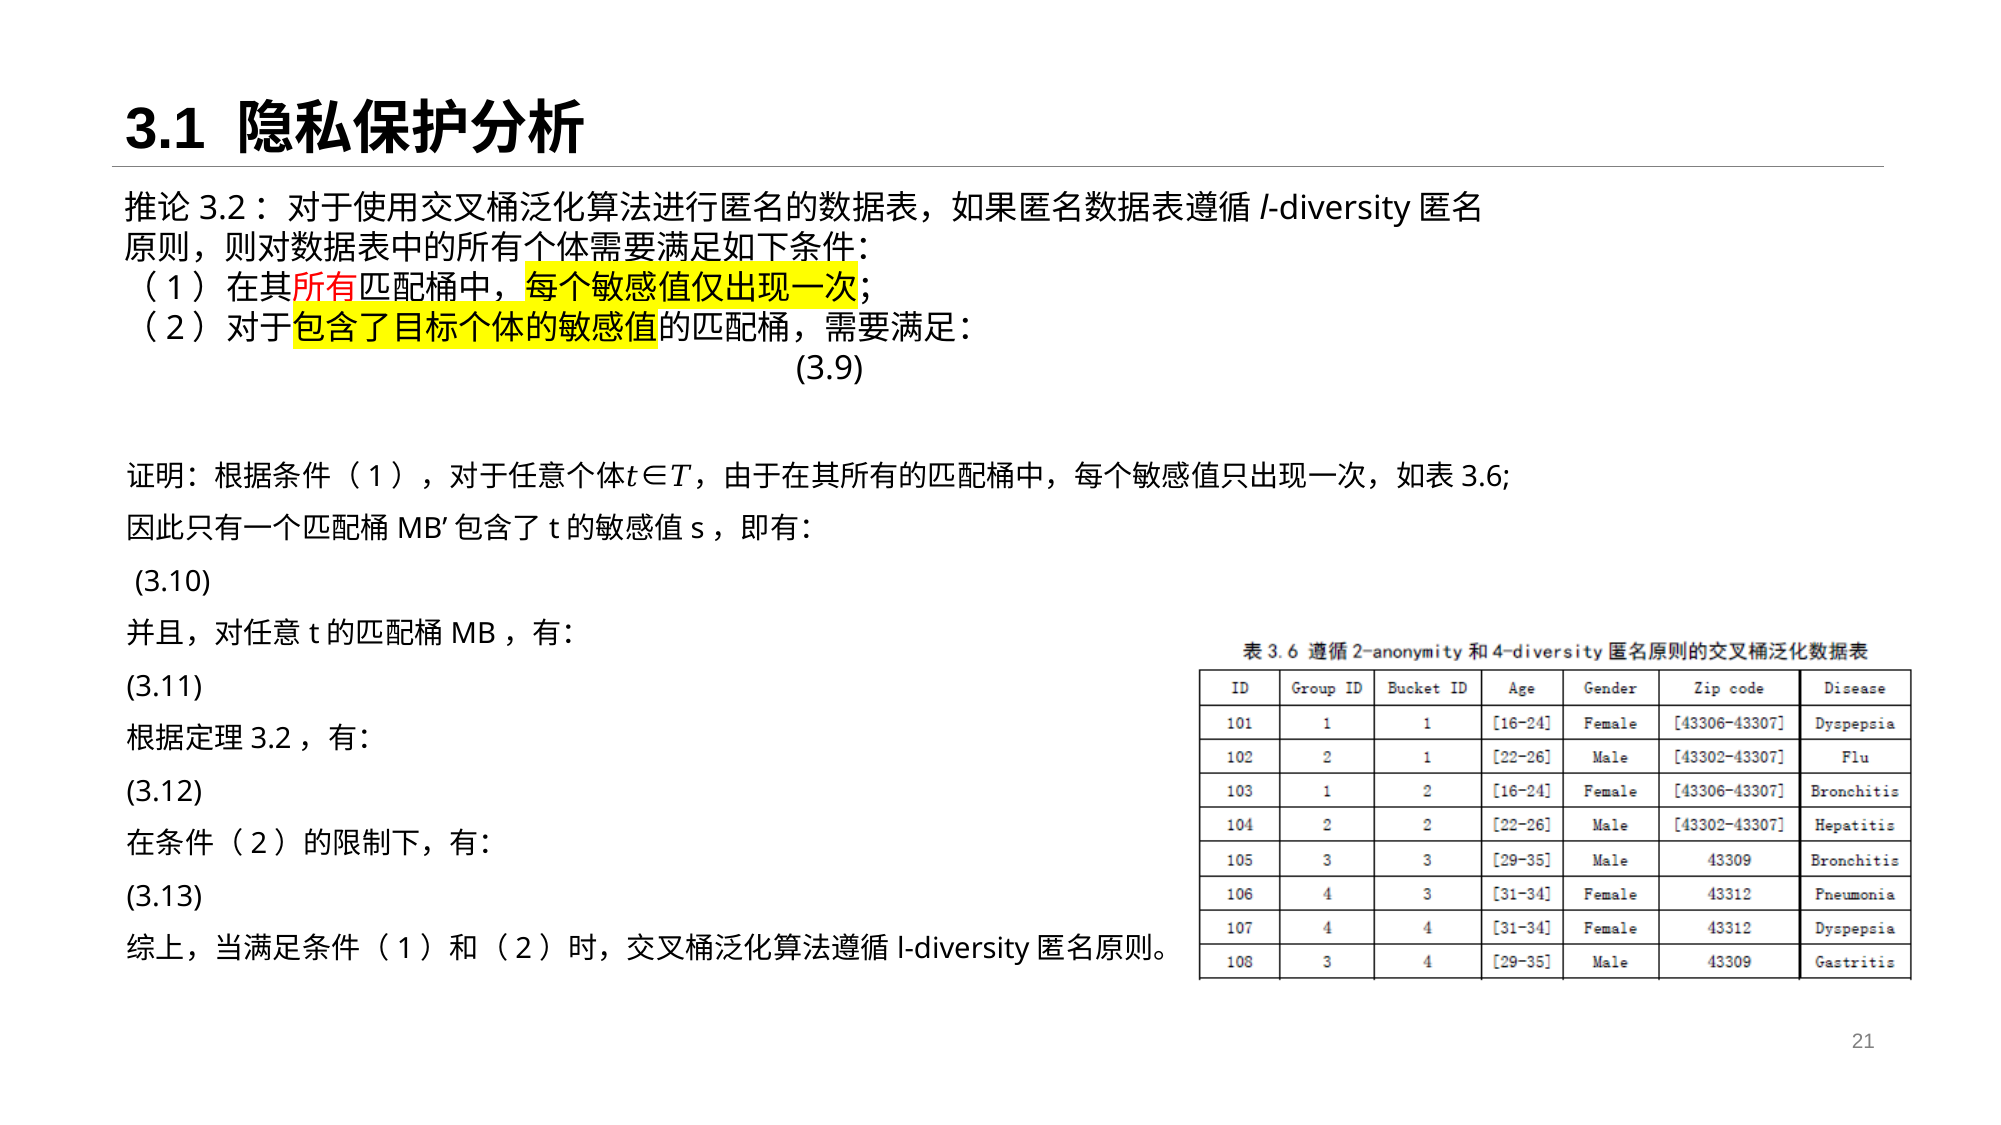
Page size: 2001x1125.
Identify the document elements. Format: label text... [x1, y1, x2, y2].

title 3.1 隐私保护分析 [109, 0, 1890, 169]
slide_number 21 [1412, 1022, 1890, 1057]
picture [1182, 613, 1939, 1001]
